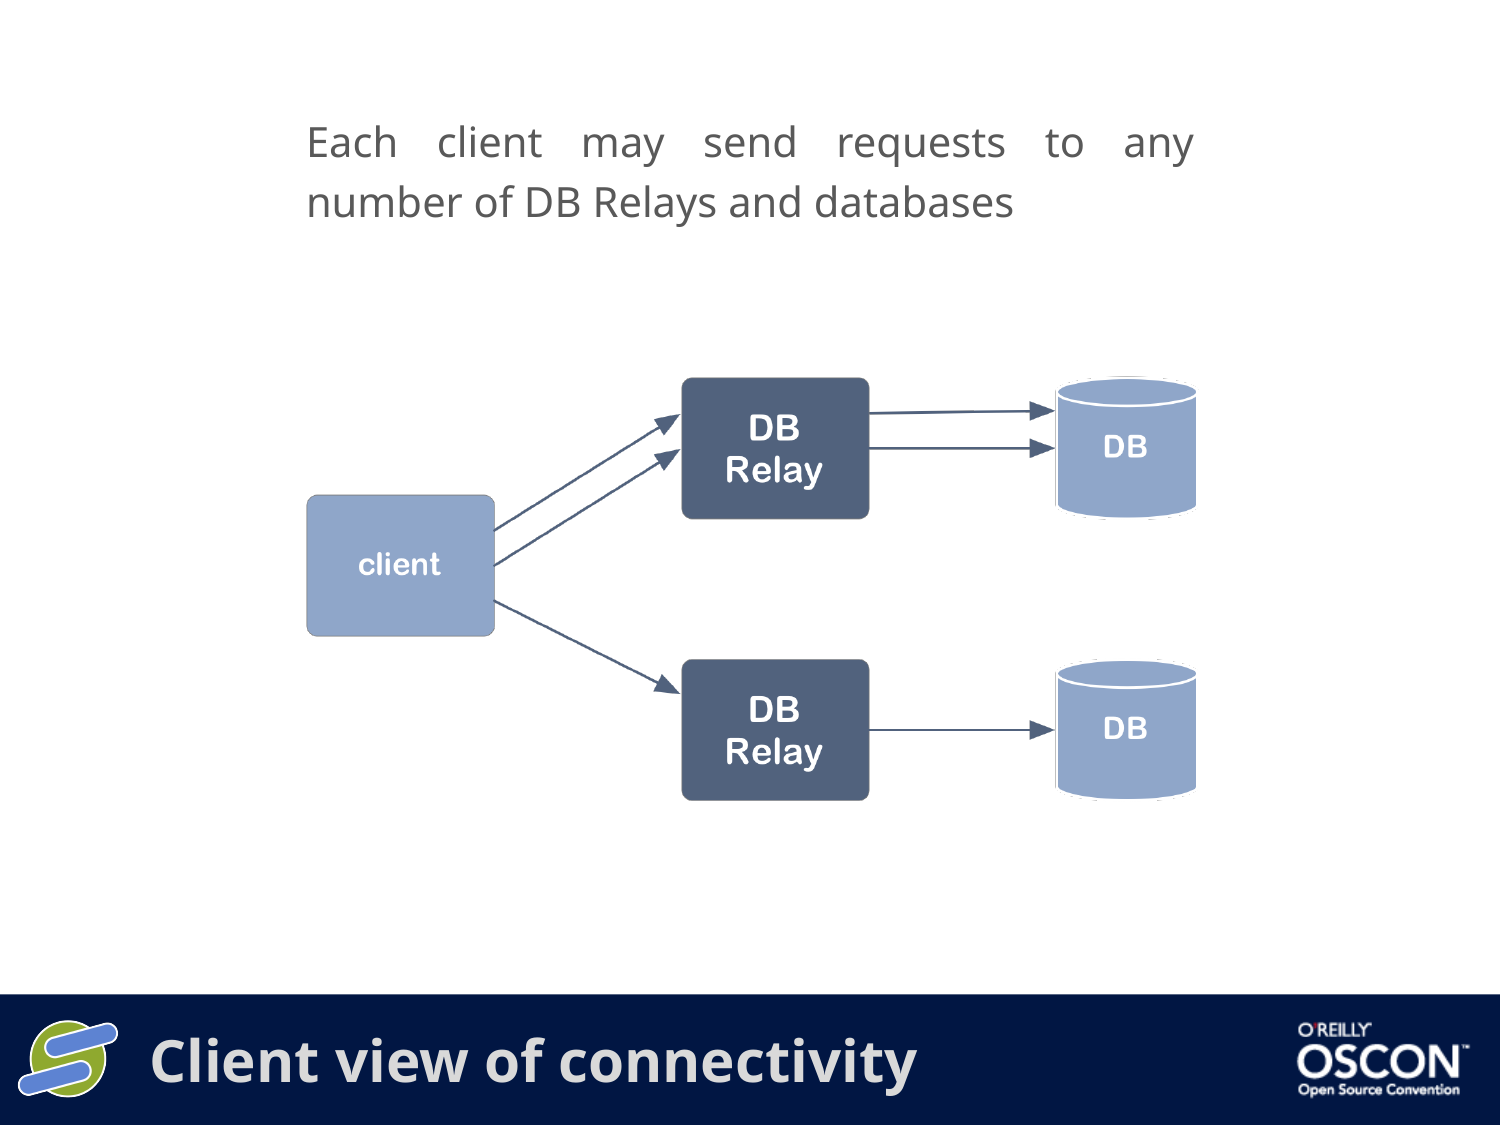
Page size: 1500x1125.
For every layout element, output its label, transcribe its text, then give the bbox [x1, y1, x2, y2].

title Client view of connectivity [143, 1005, 1173, 1112]
picture [0, 0, 1500, 1125]
list Each client may send requests to any number of DB Relays and databases [299, 99, 1201, 233]
